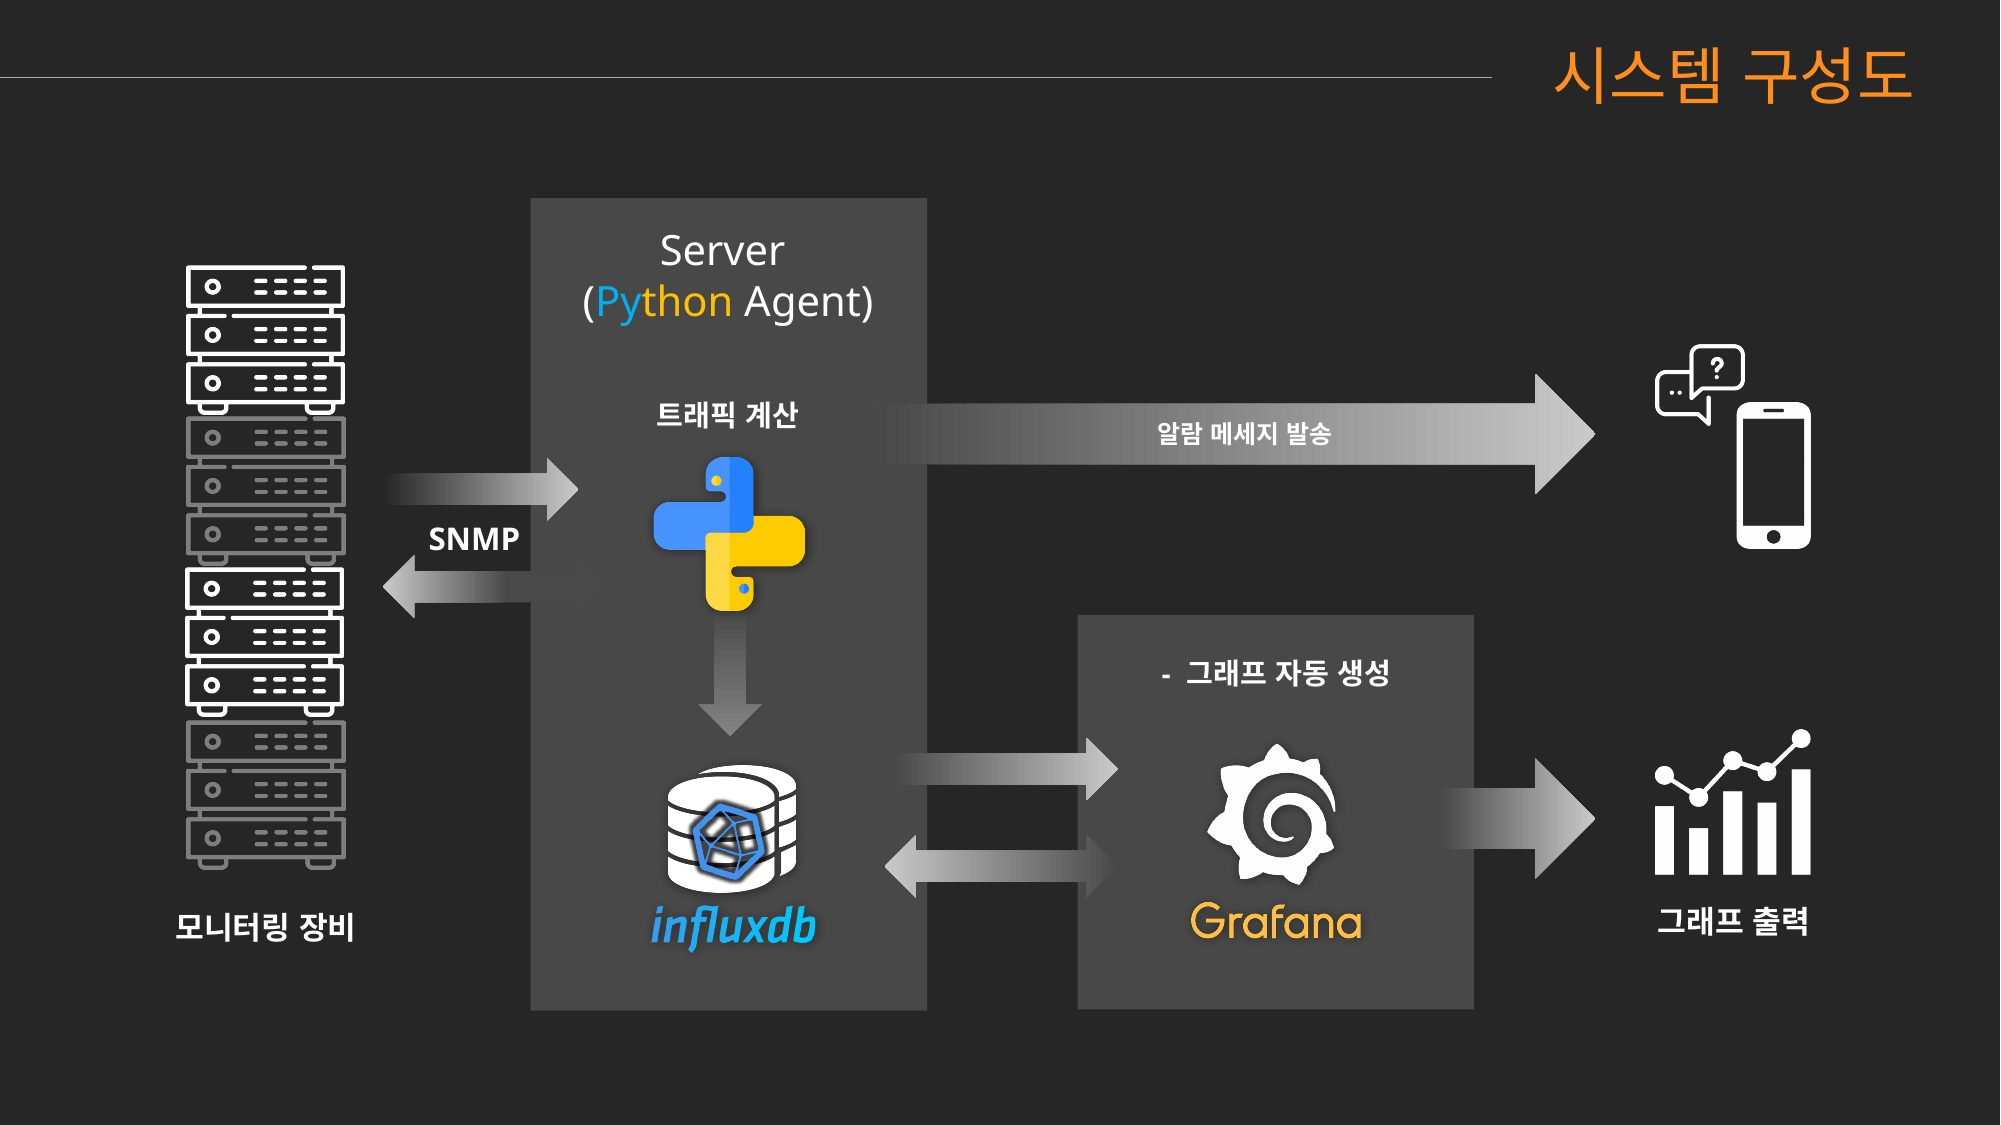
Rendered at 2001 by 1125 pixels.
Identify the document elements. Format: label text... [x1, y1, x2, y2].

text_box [127, 198, 1873, 1011]
title 시스템 구성도 [1537, 12, 1969, 147]
